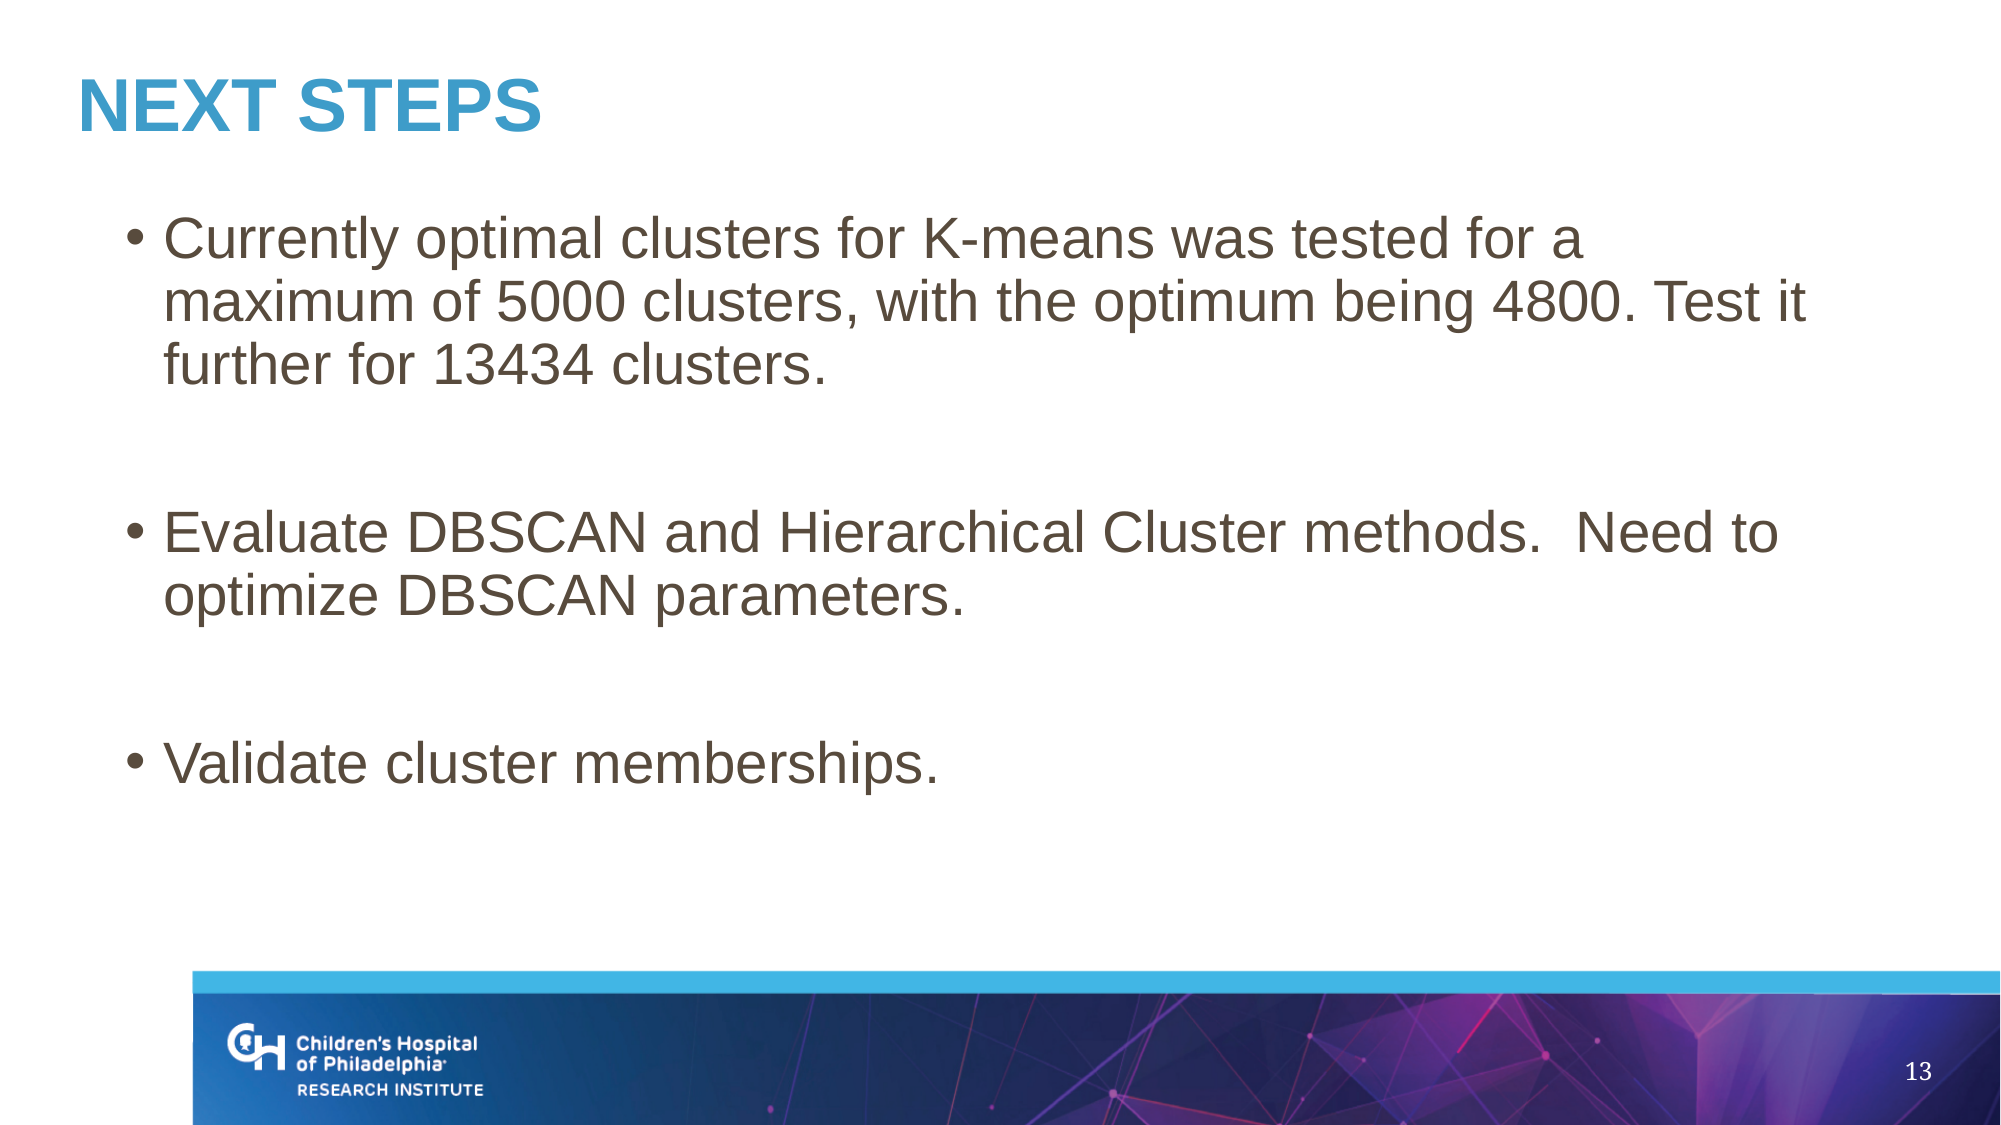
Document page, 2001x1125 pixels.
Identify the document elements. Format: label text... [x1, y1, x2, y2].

list Currently optimal clusters for K-means was tested for a maximum of 5000 clusters, with the optimum being 4800. Test it further for 13434 clusters. Evaluate DBSCAN and Hierarchical Cluster methods. Need to optimize DBSCAN parameters. Validate cluster memberships. [110, 201, 1858, 841]
picture [0, 0, 2001, 1125]
slide_number 13 [1857, 1042, 1948, 1103]
title Next Steps [62, 13, 1934, 202]
